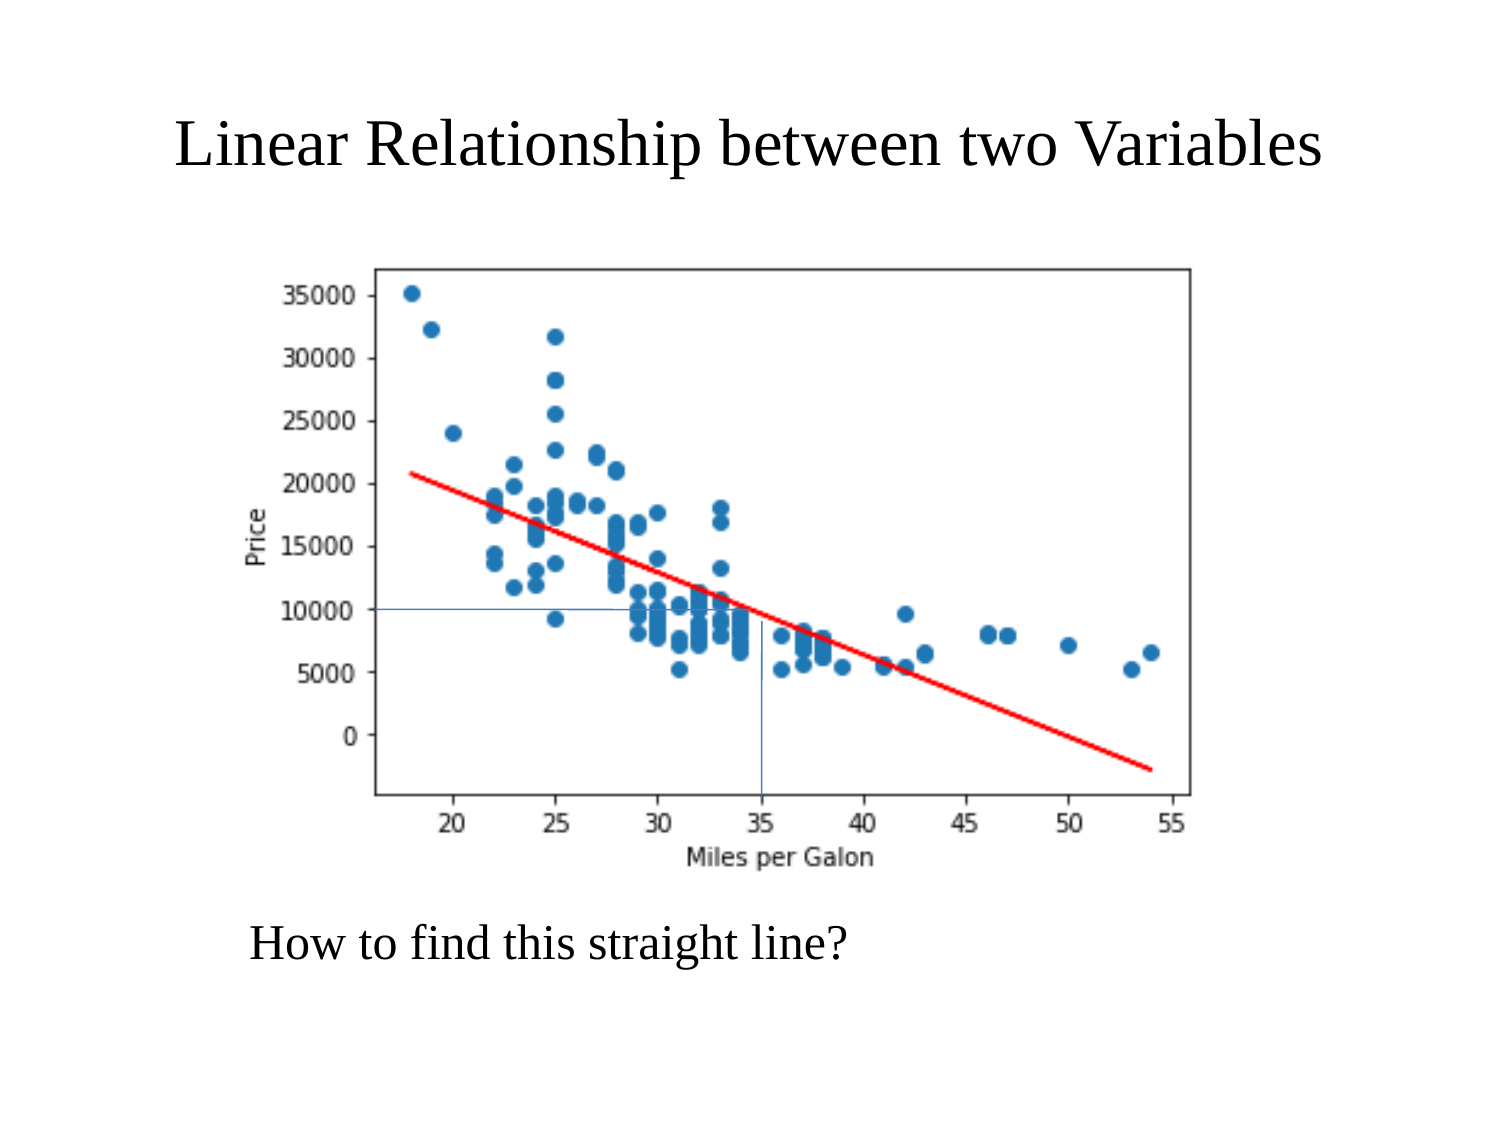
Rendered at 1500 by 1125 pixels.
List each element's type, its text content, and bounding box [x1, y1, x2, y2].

picture [234, 257, 1231, 903]
text_box How to find this straight line? [234, 910, 1020, 978]
title Linear Relationship between two Variables [75, 45, 1425, 233]
